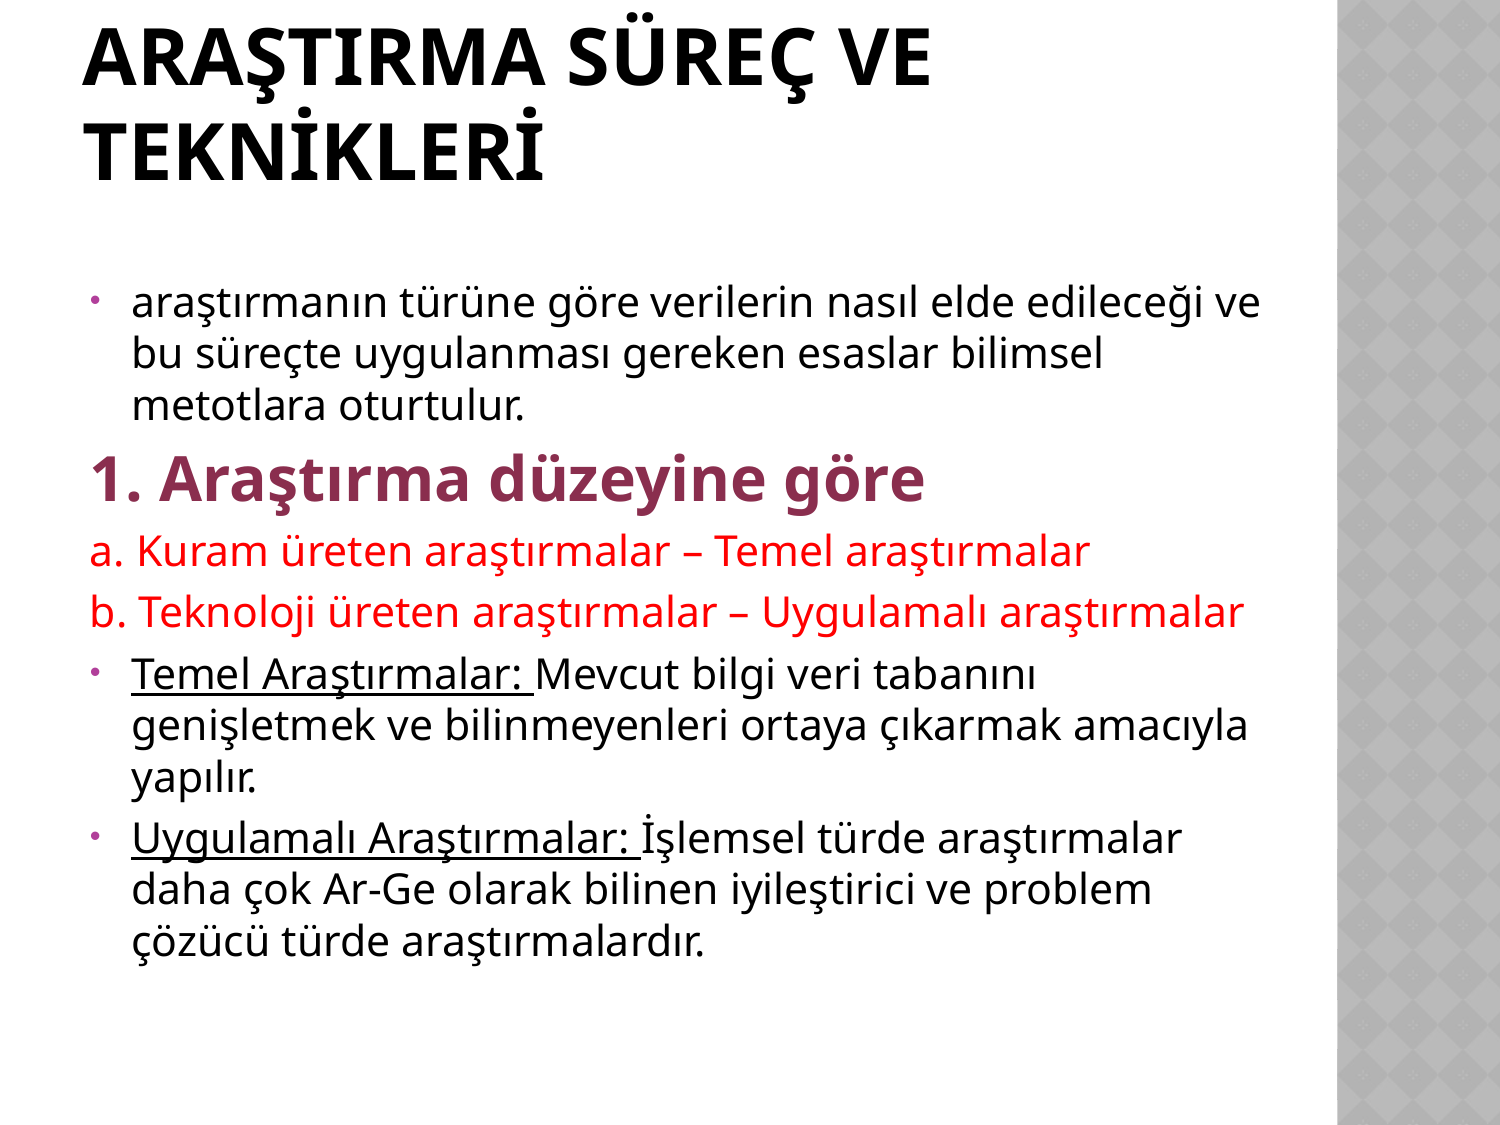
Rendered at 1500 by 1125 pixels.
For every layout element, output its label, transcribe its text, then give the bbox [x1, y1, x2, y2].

list araştırmanın türüne göre verilerin nasıl elde edileceği ve bu süreçte uygulanması gereken esaslar bilimsel metotlara oturtulur. 1. Araştırma düzeyine göre a. Kuram üreten araştırmalar – Temel araştırmalar b. Teknoloji üreten araştırmalar – Uygulamalı araştırmalar Temel Araştırmalar: Mevcut bilgi veri tabanını genişletmek ve bilinmeyenleri ortaya çıkarmak amacıyla yapılır. Uygulamalı Araştırmalar: İşlemsel türde araştırmalar daha çok Ar-Ge olarak bilinen iyileştirici ve problem çözücü türde araştırmalardır. [75, 267, 1282, 1005]
title ARAŞTIRMA SÜREÇ VE TEKNİKLERİ [75, 45, 1425, 197]
